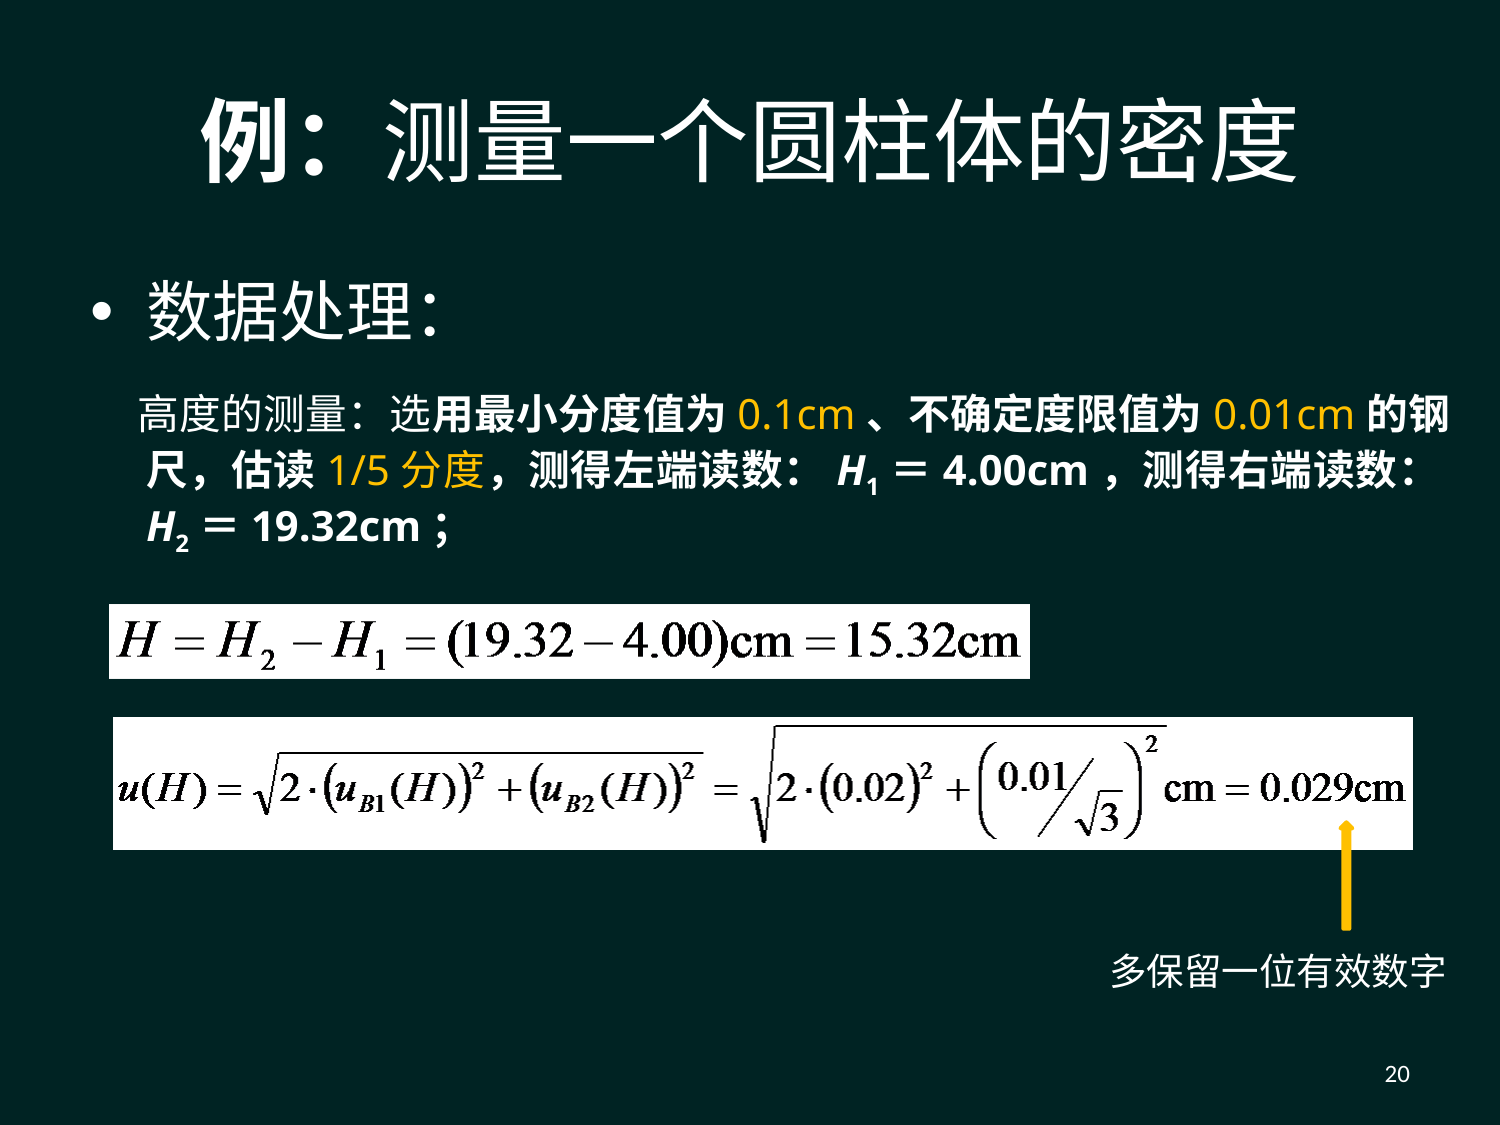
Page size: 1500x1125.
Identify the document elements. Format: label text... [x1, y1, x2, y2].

picture [107, 603, 1032, 680]
text_box [1341, 860, 1352, 931]
slide_number 20 [1074, 1042, 1425, 1103]
list 数据处理： 高度的测量：选用最小分度值为0.1cm、不确定度限值为0.01cm的钢尺，估读1/5分度，测得左端读数：H1＝4.00cm，测得右端读数：H2＝19.32cm； [74, 262, 1466, 1006]
text_box 多保留一位有效数字 [1094, 940, 1462, 1001]
title 例：测量一个圆柱体的密度 [74, 44, 1426, 233]
picture [111, 715, 1414, 852]
